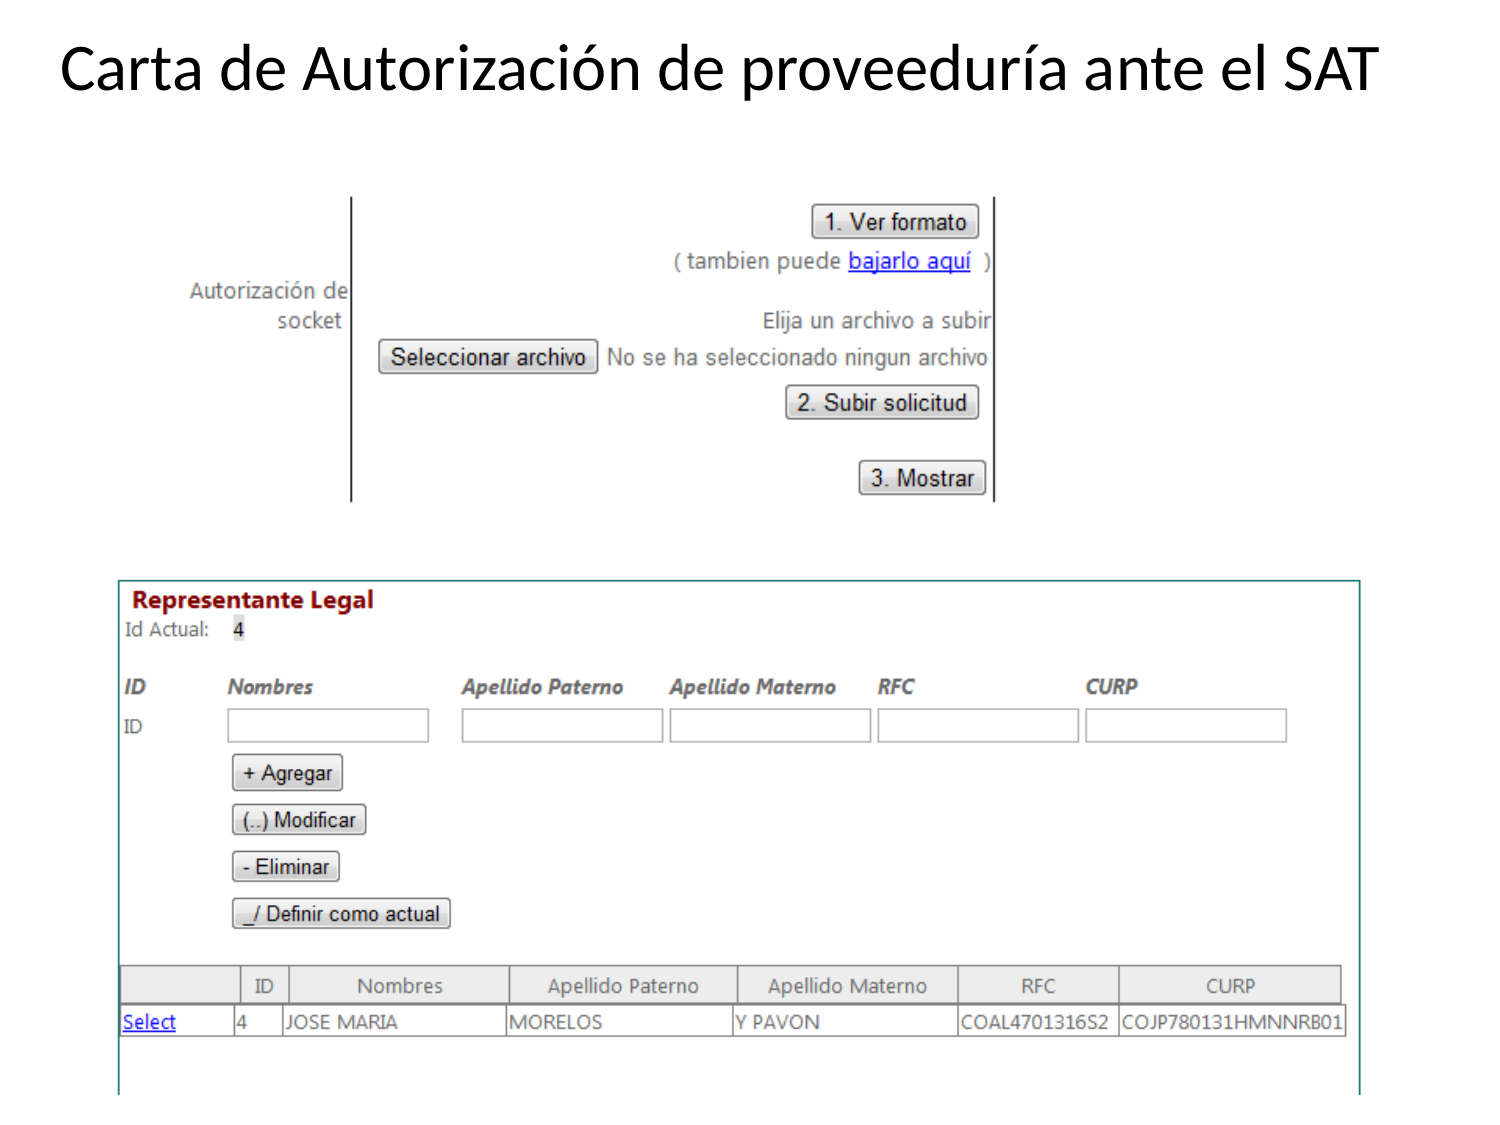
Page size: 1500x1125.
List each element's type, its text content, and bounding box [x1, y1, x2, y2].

title Carta de Autorización de proveeduría ante el SAT [0, 0, 1442, 128]
picture [182, 148, 1026, 513]
picture [111, 574, 1367, 1095]
